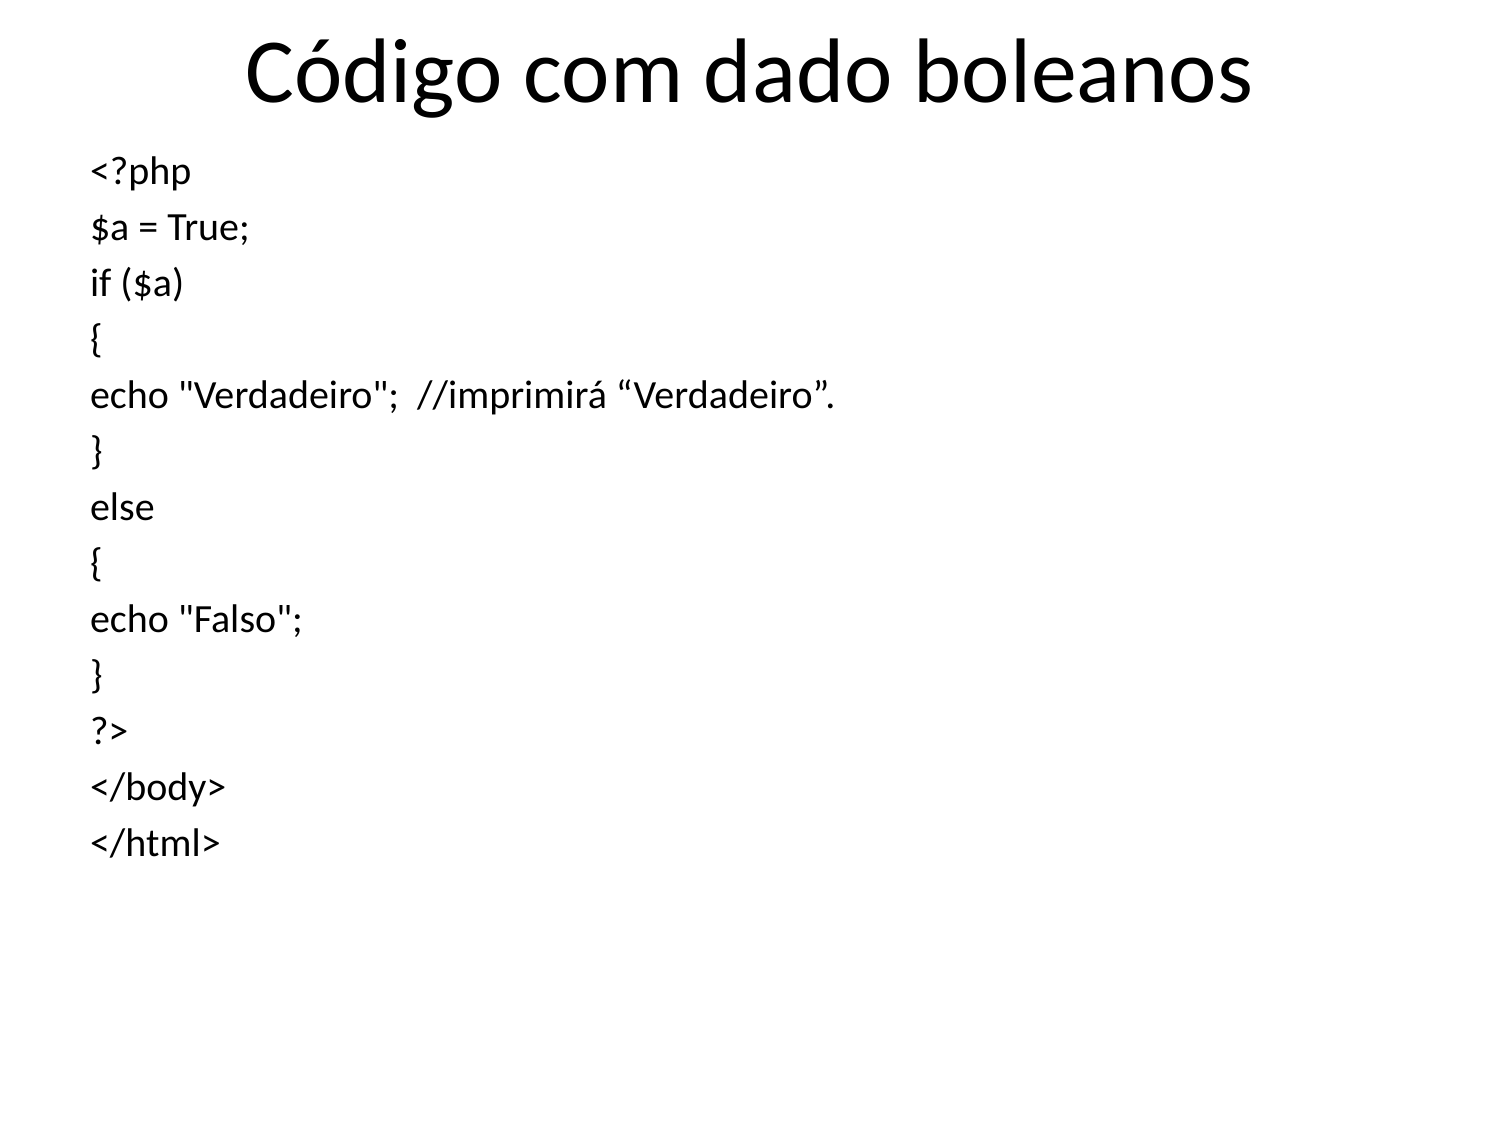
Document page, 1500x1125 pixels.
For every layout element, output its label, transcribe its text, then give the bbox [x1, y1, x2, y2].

title Código com dado boleanos [75, 0, 1425, 137]
list <?php $a = True; if ($a) { echo "Verdadeiro"; //imprimirá “Verdadeiro”. } else { echo "Falso"; } ?> </body> </html> [75, 137, 1425, 880]
